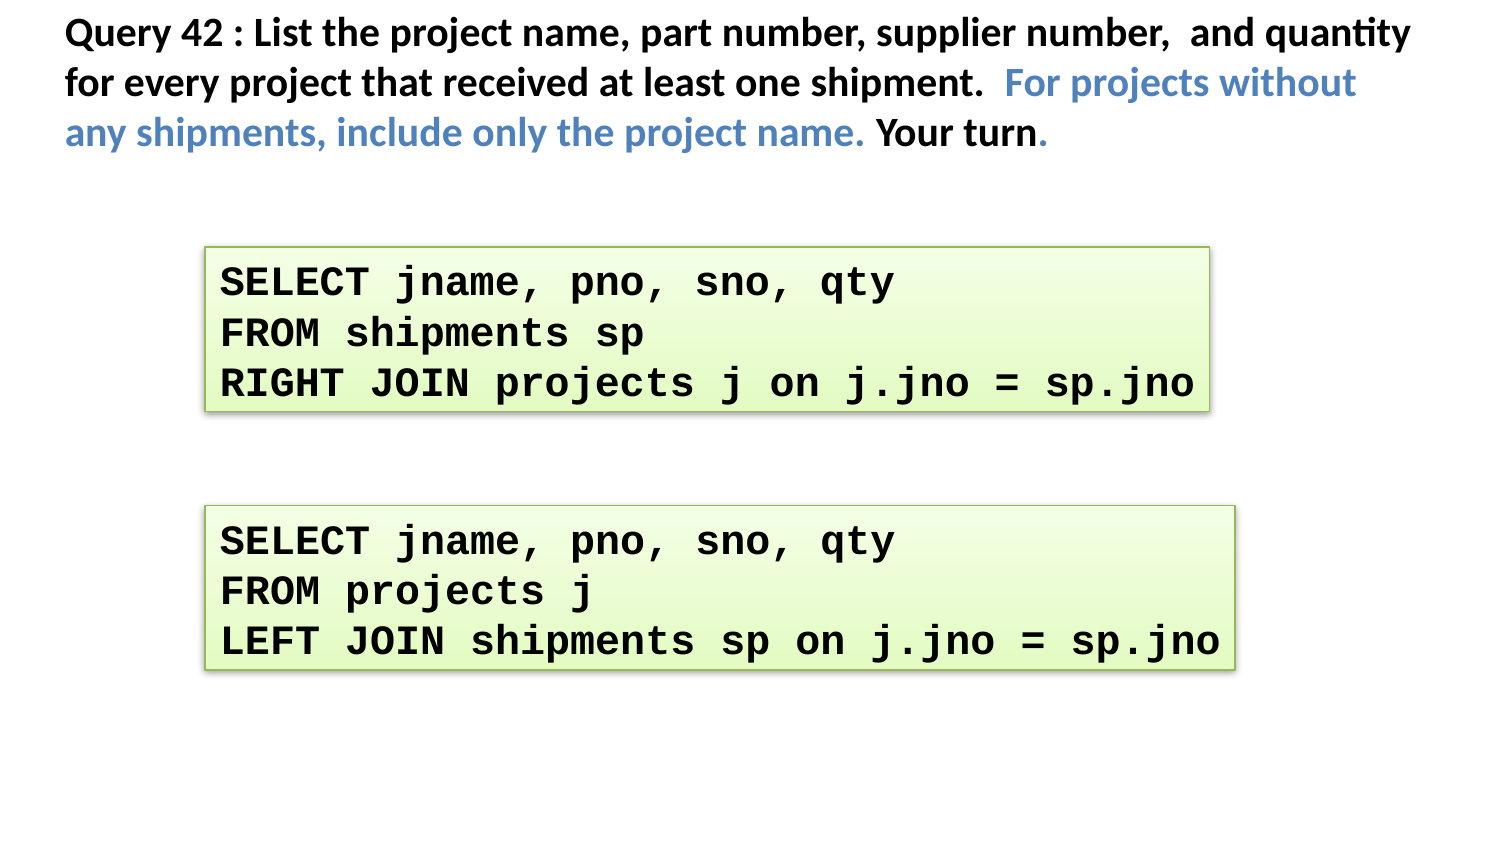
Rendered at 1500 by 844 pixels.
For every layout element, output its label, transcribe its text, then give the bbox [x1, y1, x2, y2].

text_box SELECT jname, pno, sno, qty FROM projects j LEFT JOIN shipments sp on j.jno = sp.jno [204, 505, 1236, 671]
text_box SELECT jname, pno, sno, qty FROM shipments sp RIGHT JOIN projects j on j.jno = sp.jno [204, 246, 1210, 412]
text_box Query 42 : List the project name, part number, supplier number, and quantity for every project that received at least one shipment. For projects without any shipments, include only the project name. Your turn. [50, 0, 1444, 162]
